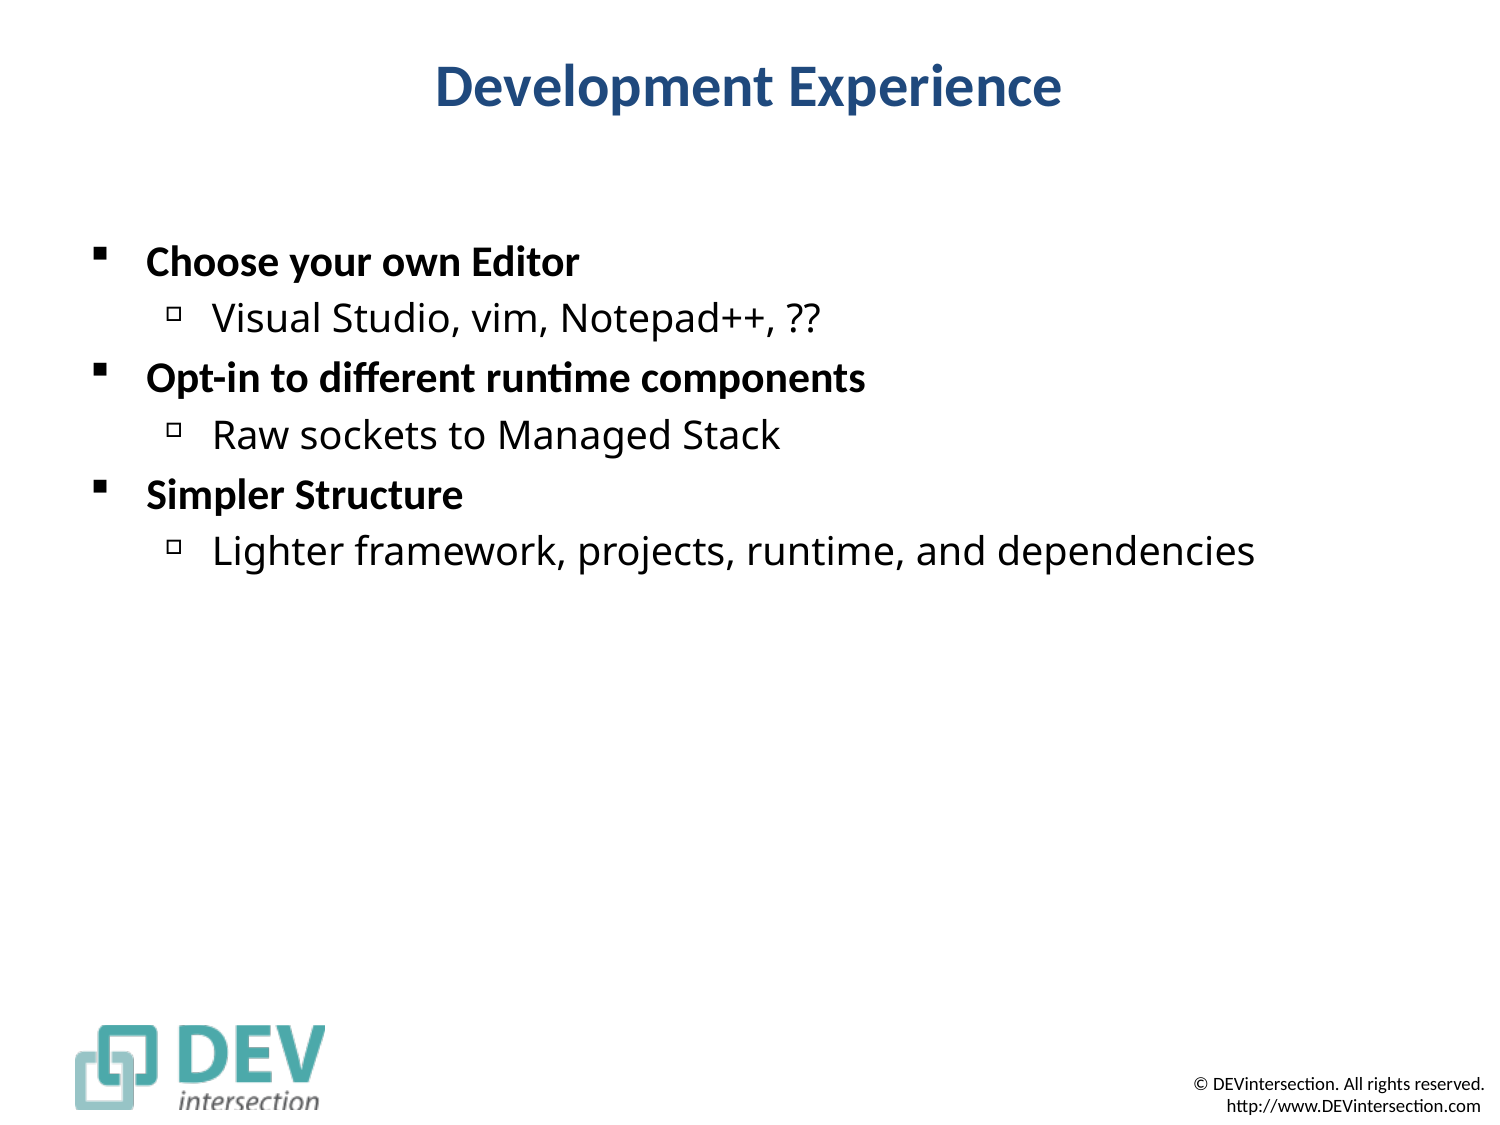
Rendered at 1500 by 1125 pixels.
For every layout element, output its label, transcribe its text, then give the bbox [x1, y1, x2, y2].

list Choose your own Editor Visual Studio, vim, Notepad++, ?? Opt-in to different runtime components Raw sockets to Managed Stack Simpler Structure Lighter framework, projects, runtime, and dependencies [74, 224, 1426, 926]
title Development Experience [74, 49, 1426, 176]
